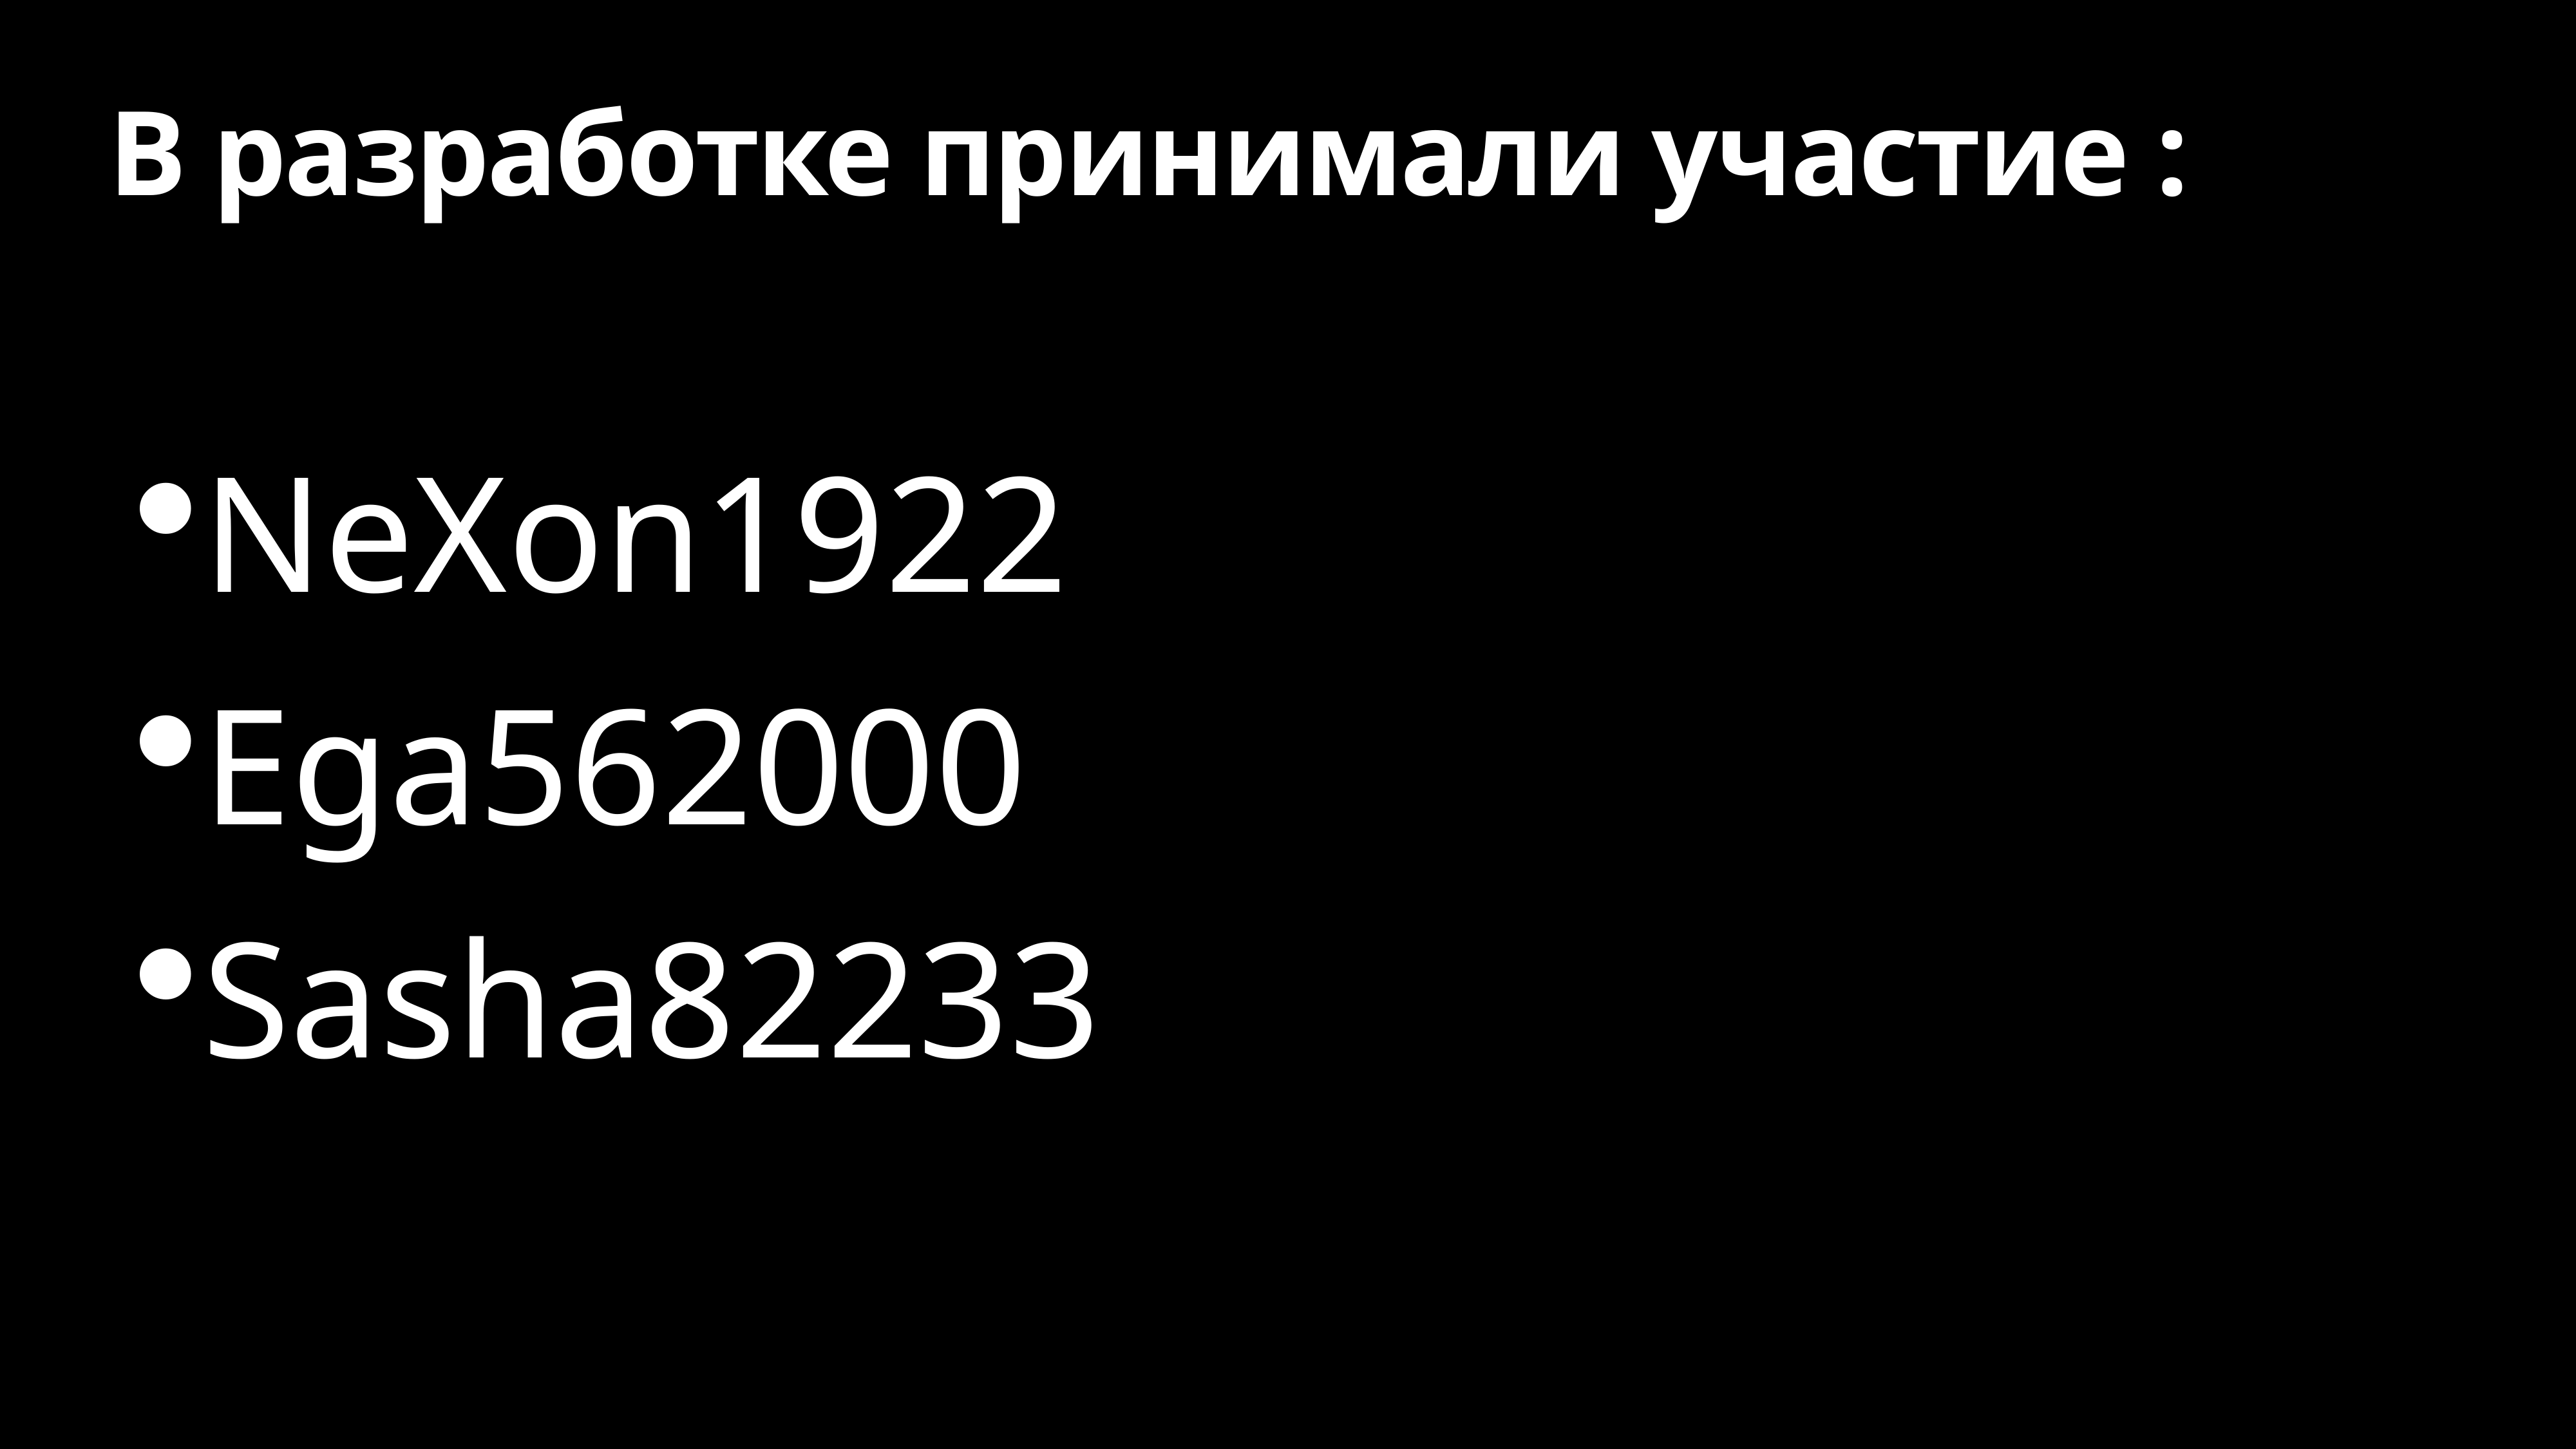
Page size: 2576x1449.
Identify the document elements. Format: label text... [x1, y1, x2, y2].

title В разработке принимали участие : [102, 100, 2425, 252]
list NeXon1922 Ega562000 Sasha82233 [127, 448, 2449, 1321]
